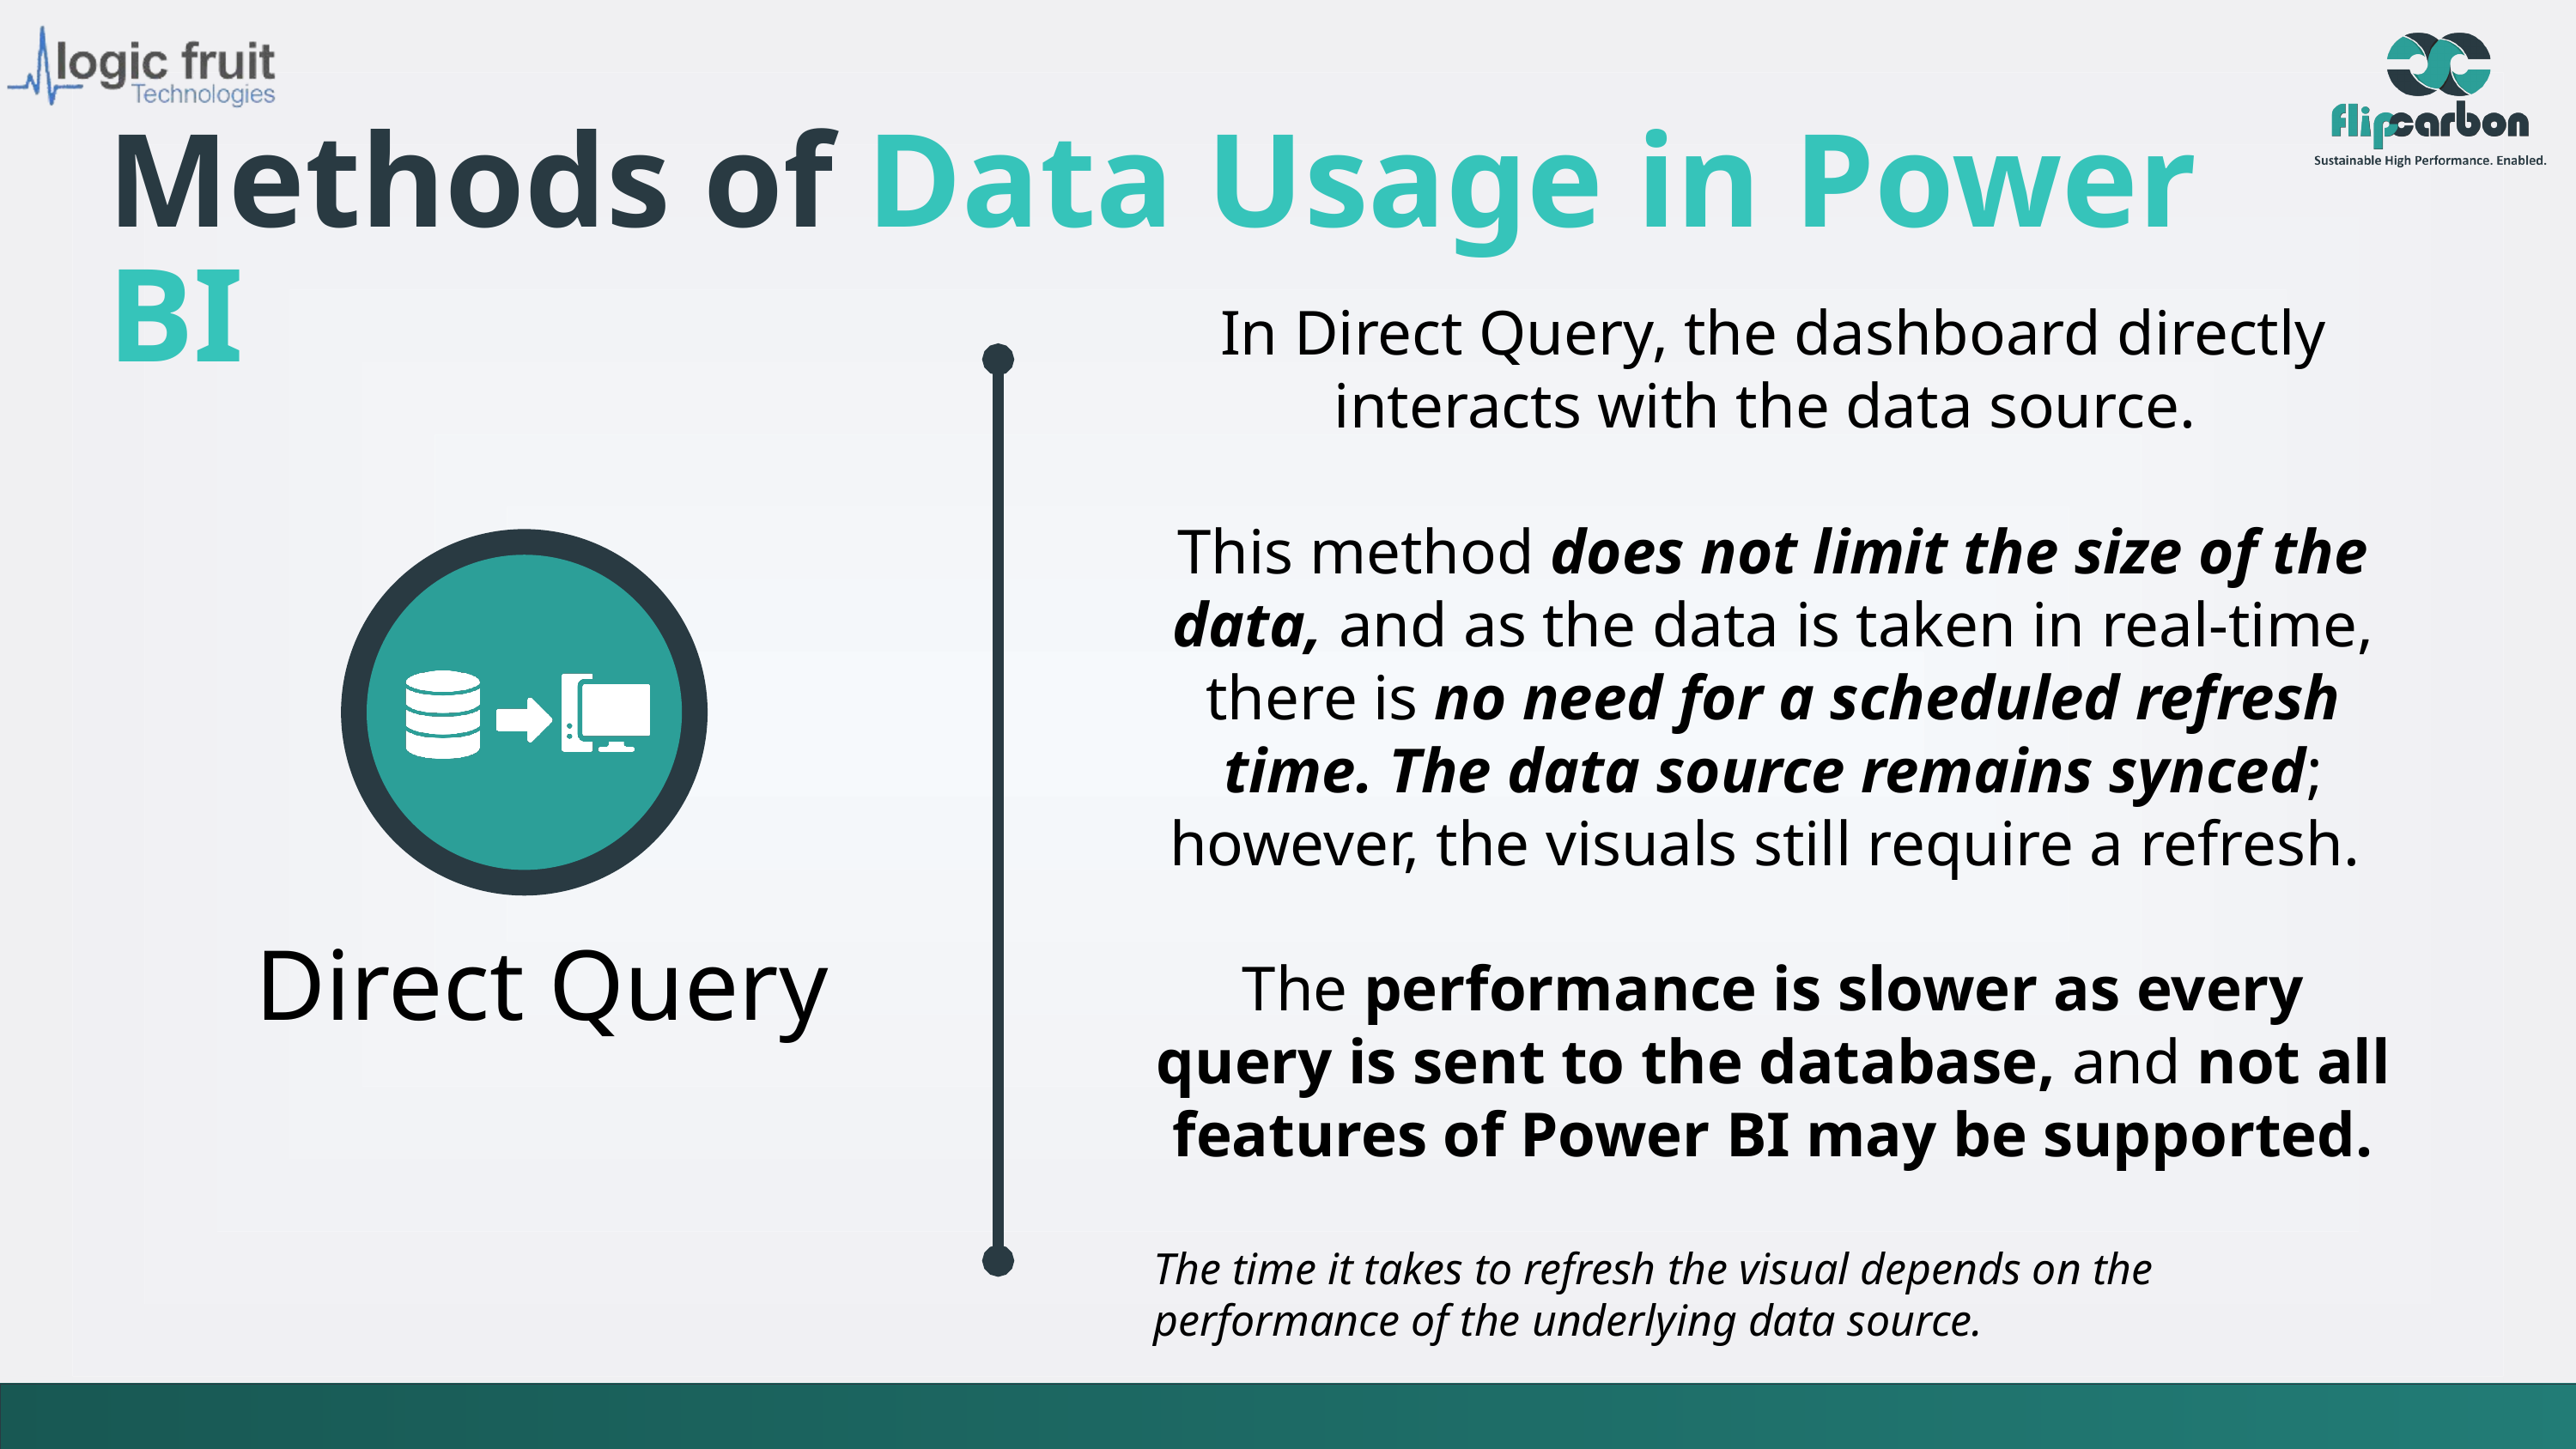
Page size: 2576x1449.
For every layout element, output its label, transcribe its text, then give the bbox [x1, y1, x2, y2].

picture [561, 668, 651, 757]
text_box In Direct Query, the dashboard directly interacts with the data source. This method does not limit the size of the data, and as the data is taken in real-time, there is no need for a scheduled refresh time. The data source remains synced; however, the visuals still require a refresh. The performance is slower as every query is sent to the database, and not all features of Power BI may be supported. The time it takes to refresh the visual depends on the performance of the underlying data source. [1153, 294, 2394, 1345]
picture [398, 670, 488, 760]
picture [490, 685, 559, 755]
picture [2286, 0, 2576, 206]
text_box [0, 1382, 2576, 1449]
picture [0, 0, 282, 147]
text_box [235, 529, 848, 1041]
text_box Methods of Data Usage in Power BI [106, 117, 2323, 388]
